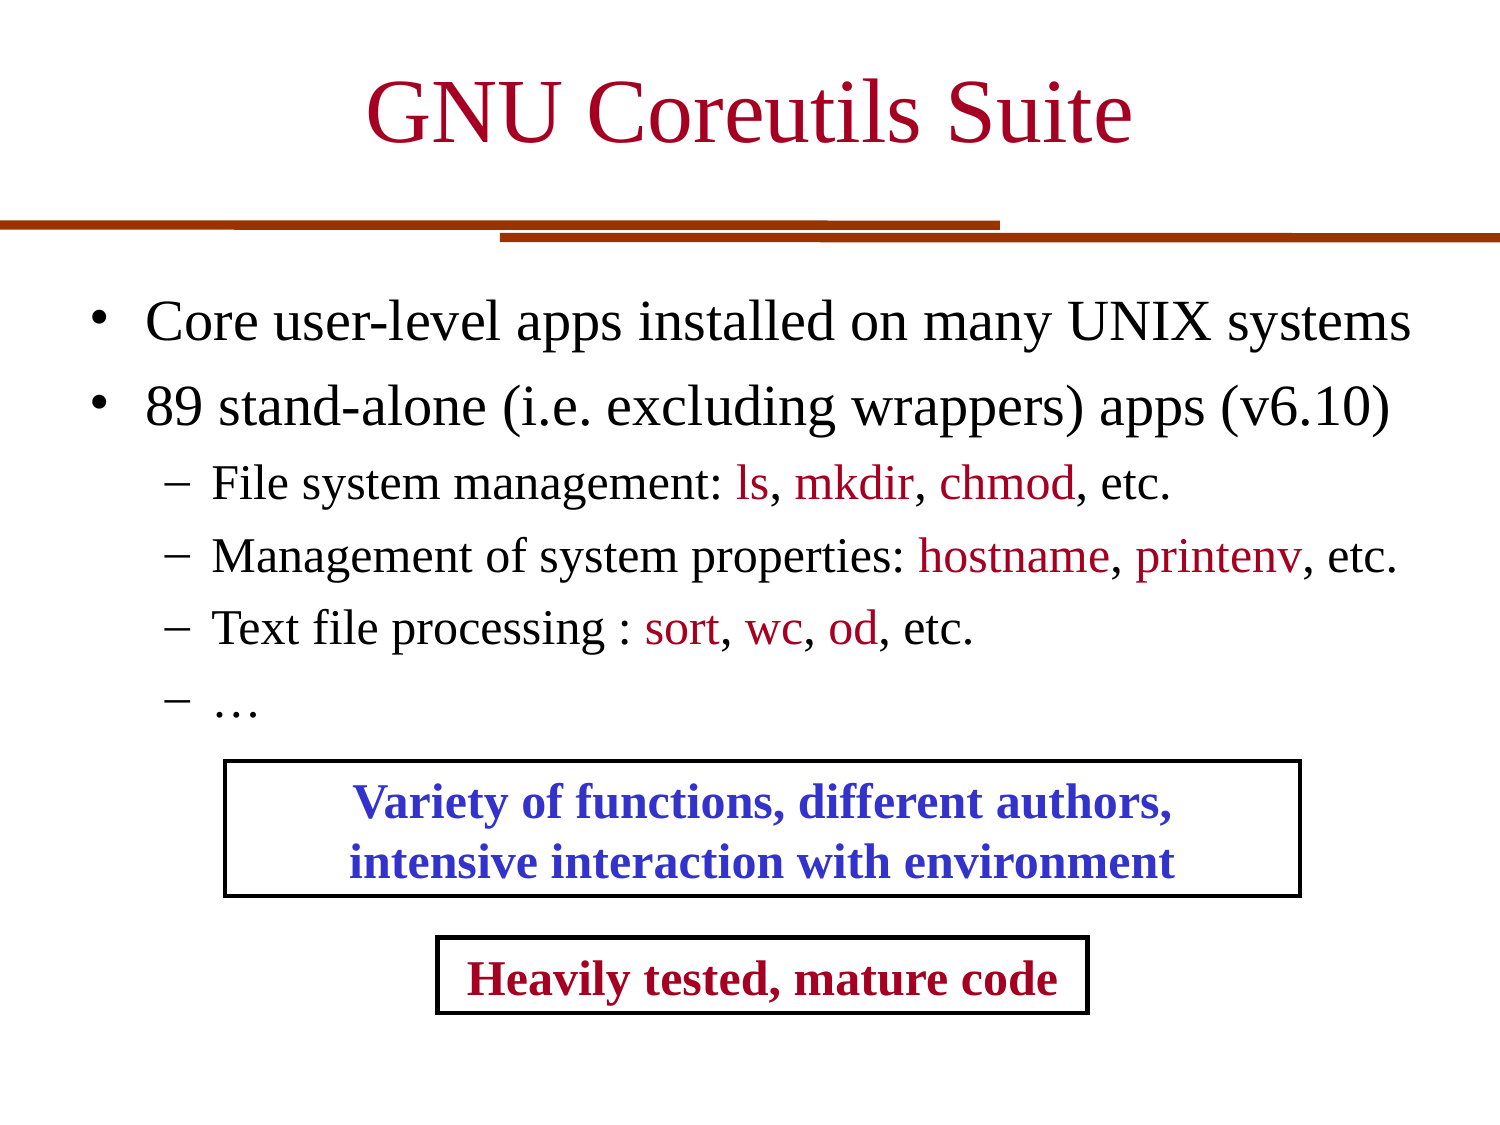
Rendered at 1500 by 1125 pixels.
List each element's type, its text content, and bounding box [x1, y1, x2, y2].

text_box Variety of functions, different authors, intensive interaction with environment [225, 760, 1300, 897]
text_box Heavily tested, mature code [437, 937, 1088, 1013]
text_box Core user-level apps installed on many UNIX systems 89 stand-alone (i.e. excluding wrappers) apps (v6.10) File system management: ls, mkdir, chmod, etc. Management of system properties: hostname, printenv, etc. Text file processing : sort, wc, od, etc. … [75, 275, 1450, 838]
text_box GNU Coreutils Suite [87, 12, 1413, 200]
